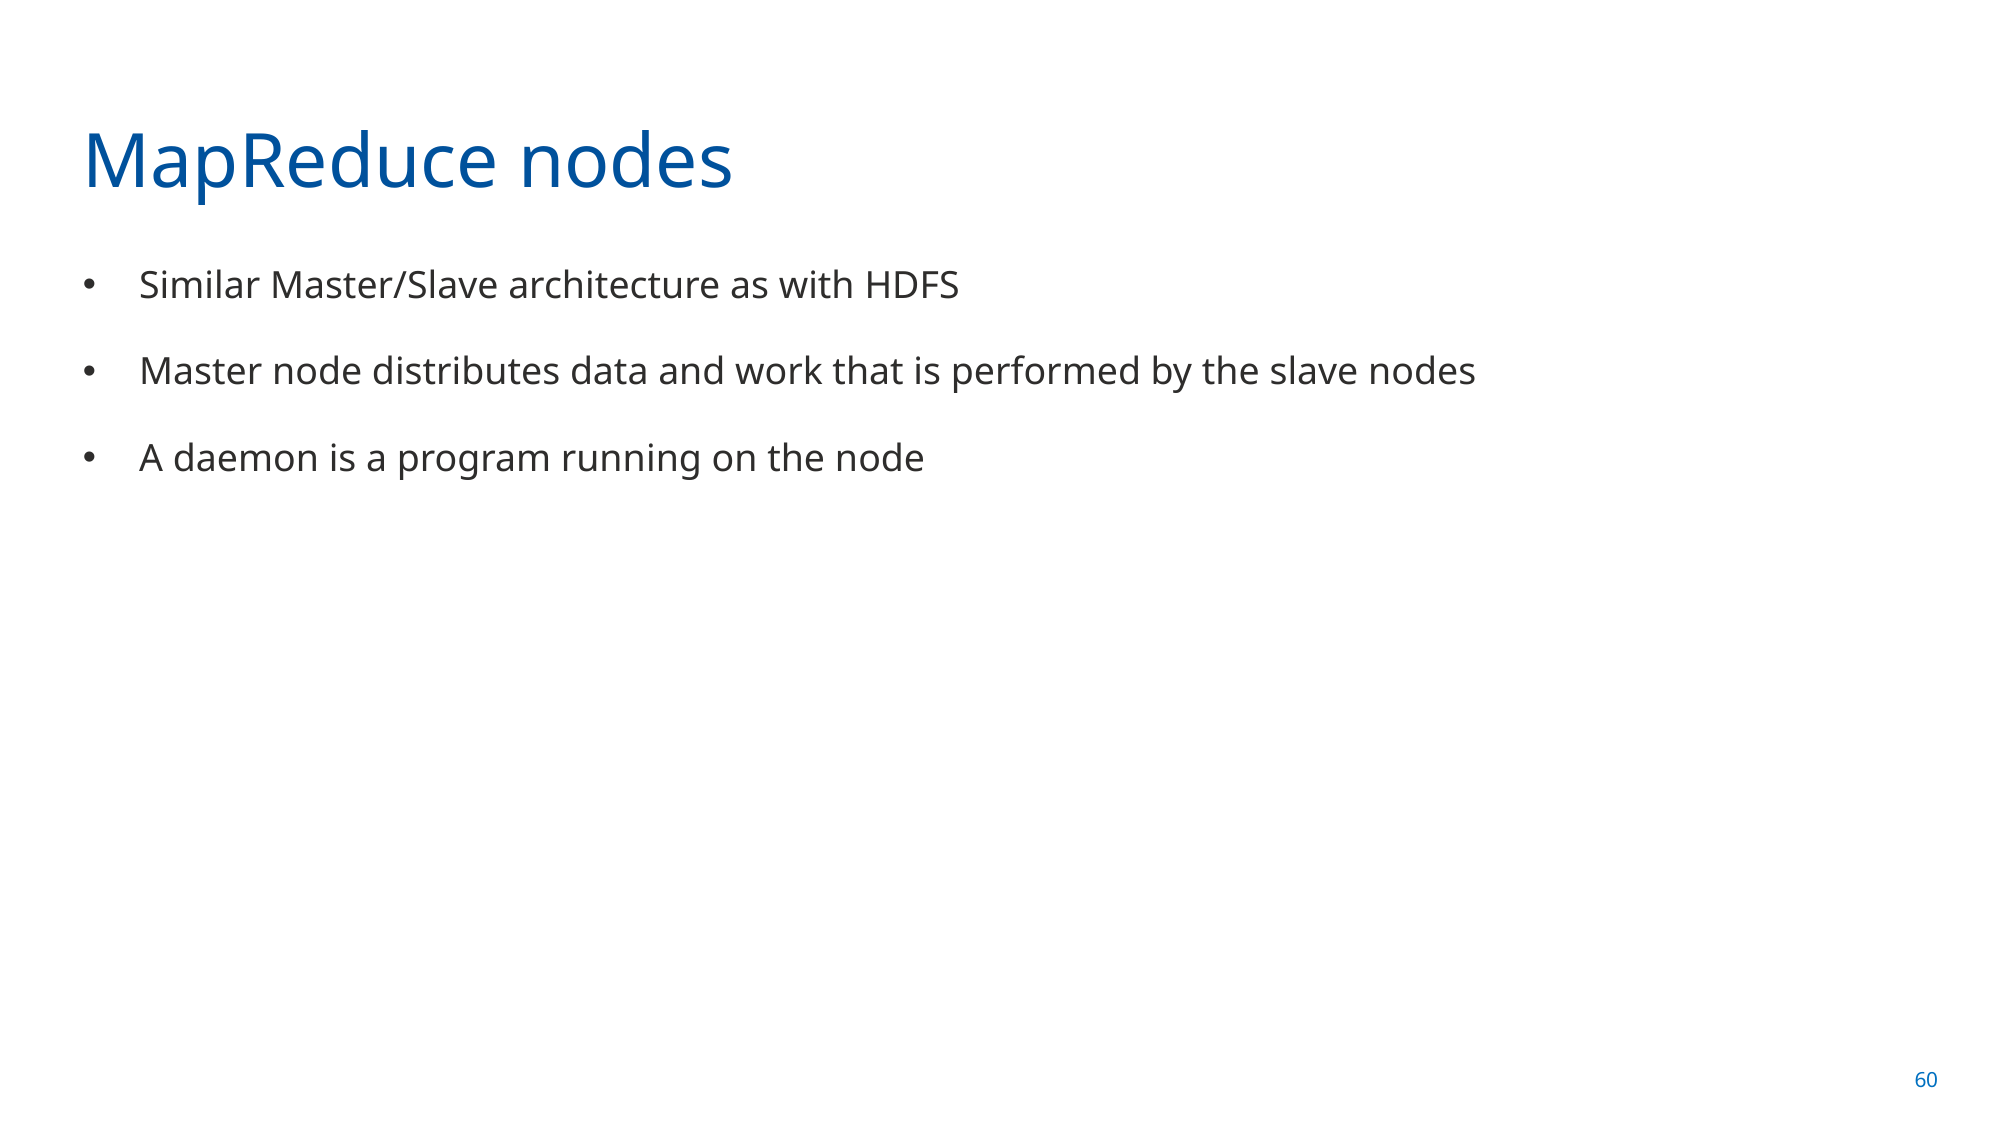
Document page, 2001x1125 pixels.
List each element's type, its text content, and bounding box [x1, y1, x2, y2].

title MapReduce nodes [67, 20, 1565, 210]
list Similar Master/Slave architecture as with HDFS Master node distributes data and work that is performed by the slave nodes A daemon is a program running on the node [67, 253, 1939, 1000]
